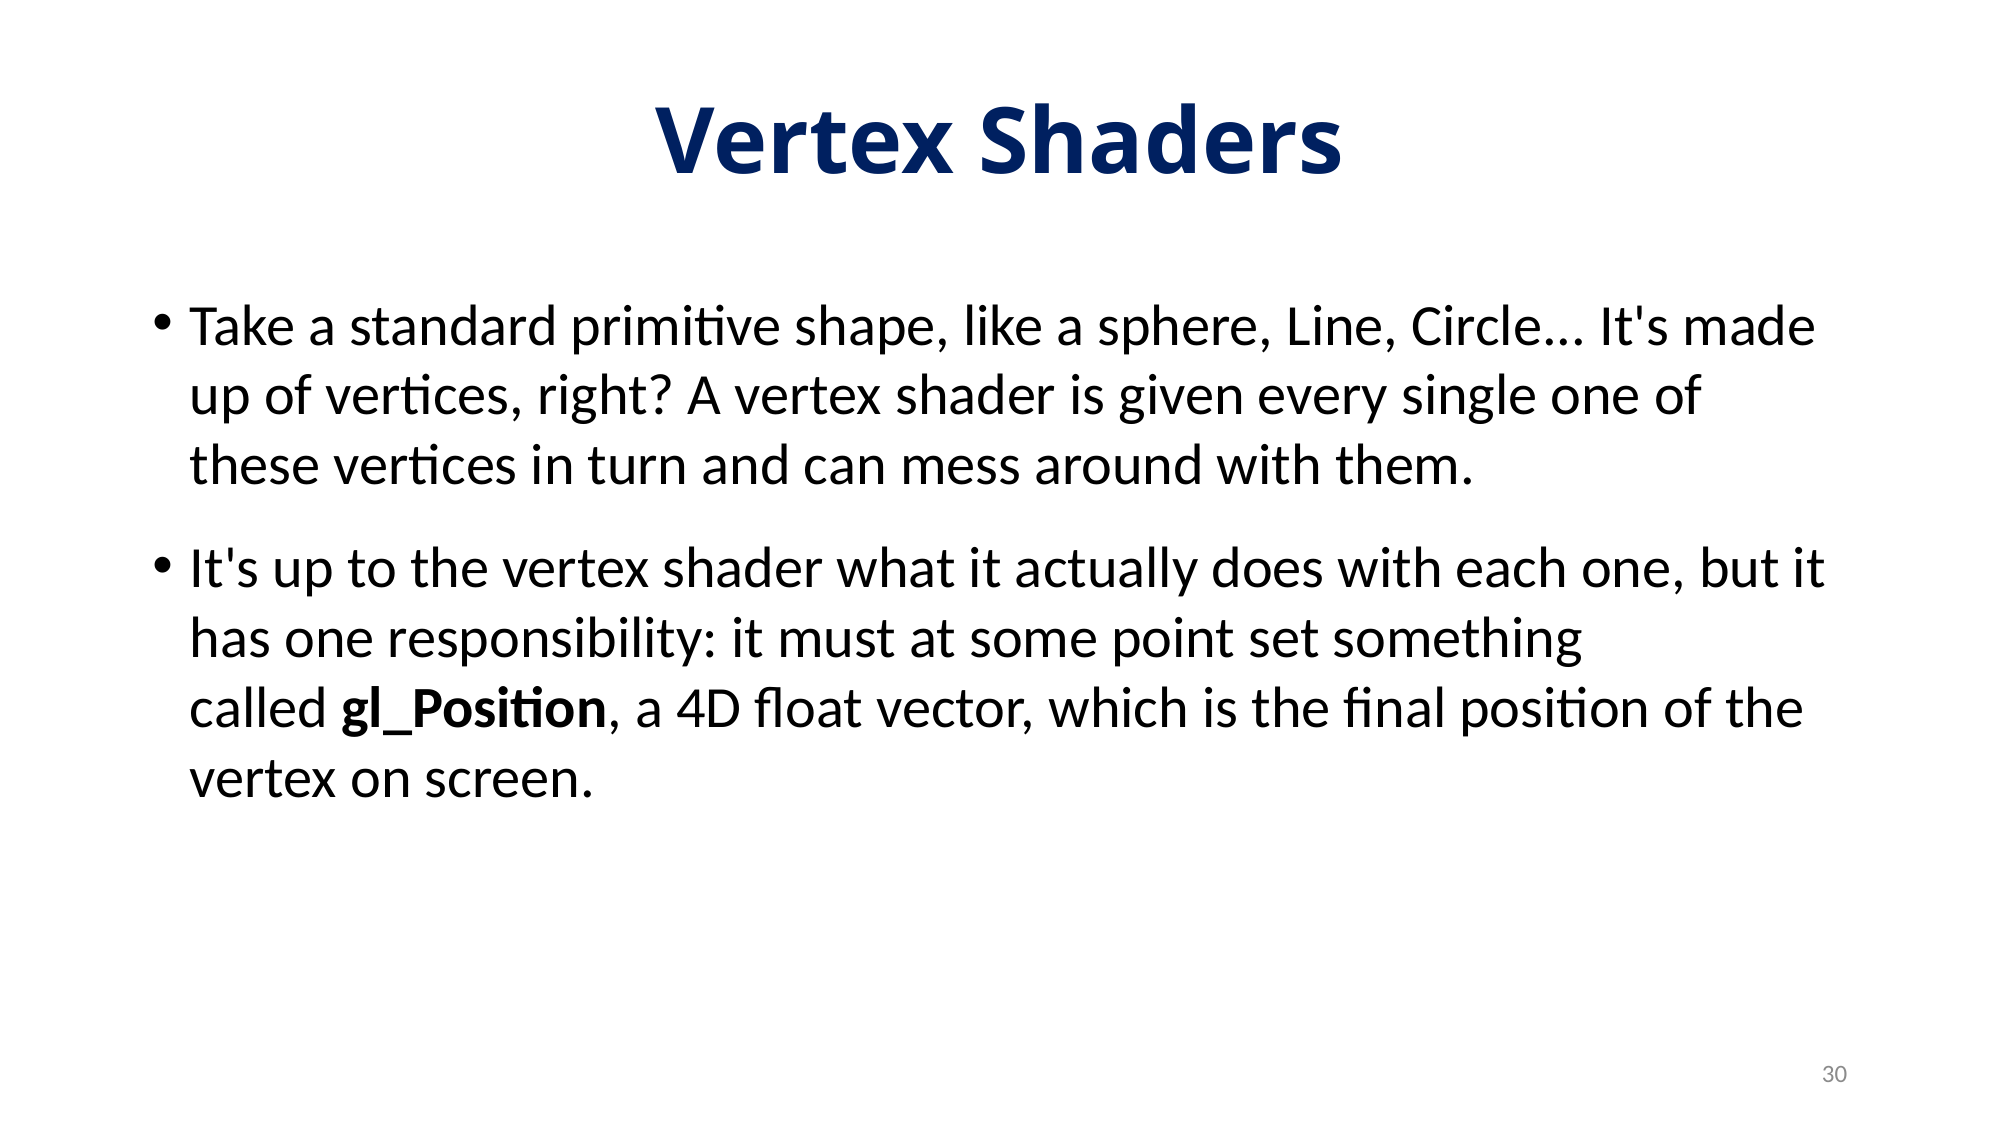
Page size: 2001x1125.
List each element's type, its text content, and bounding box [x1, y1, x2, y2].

title Vertex Shaders [137, 35, 1863, 253]
slide_number 30 [1412, 1042, 1863, 1103]
list Take a standard primitive shape, like a sphere, Line, Circle... It's made up of vertices, right? A vertex shader is given every single one of these vertices in turn and can mess around with them. It's up to the vertex shader what it actually does with each one, but it has one responsibility: it must at some point set something called gl_Position, a 4D float vector, which is the final position of the vertex on screen. [137, 279, 1863, 1100]
